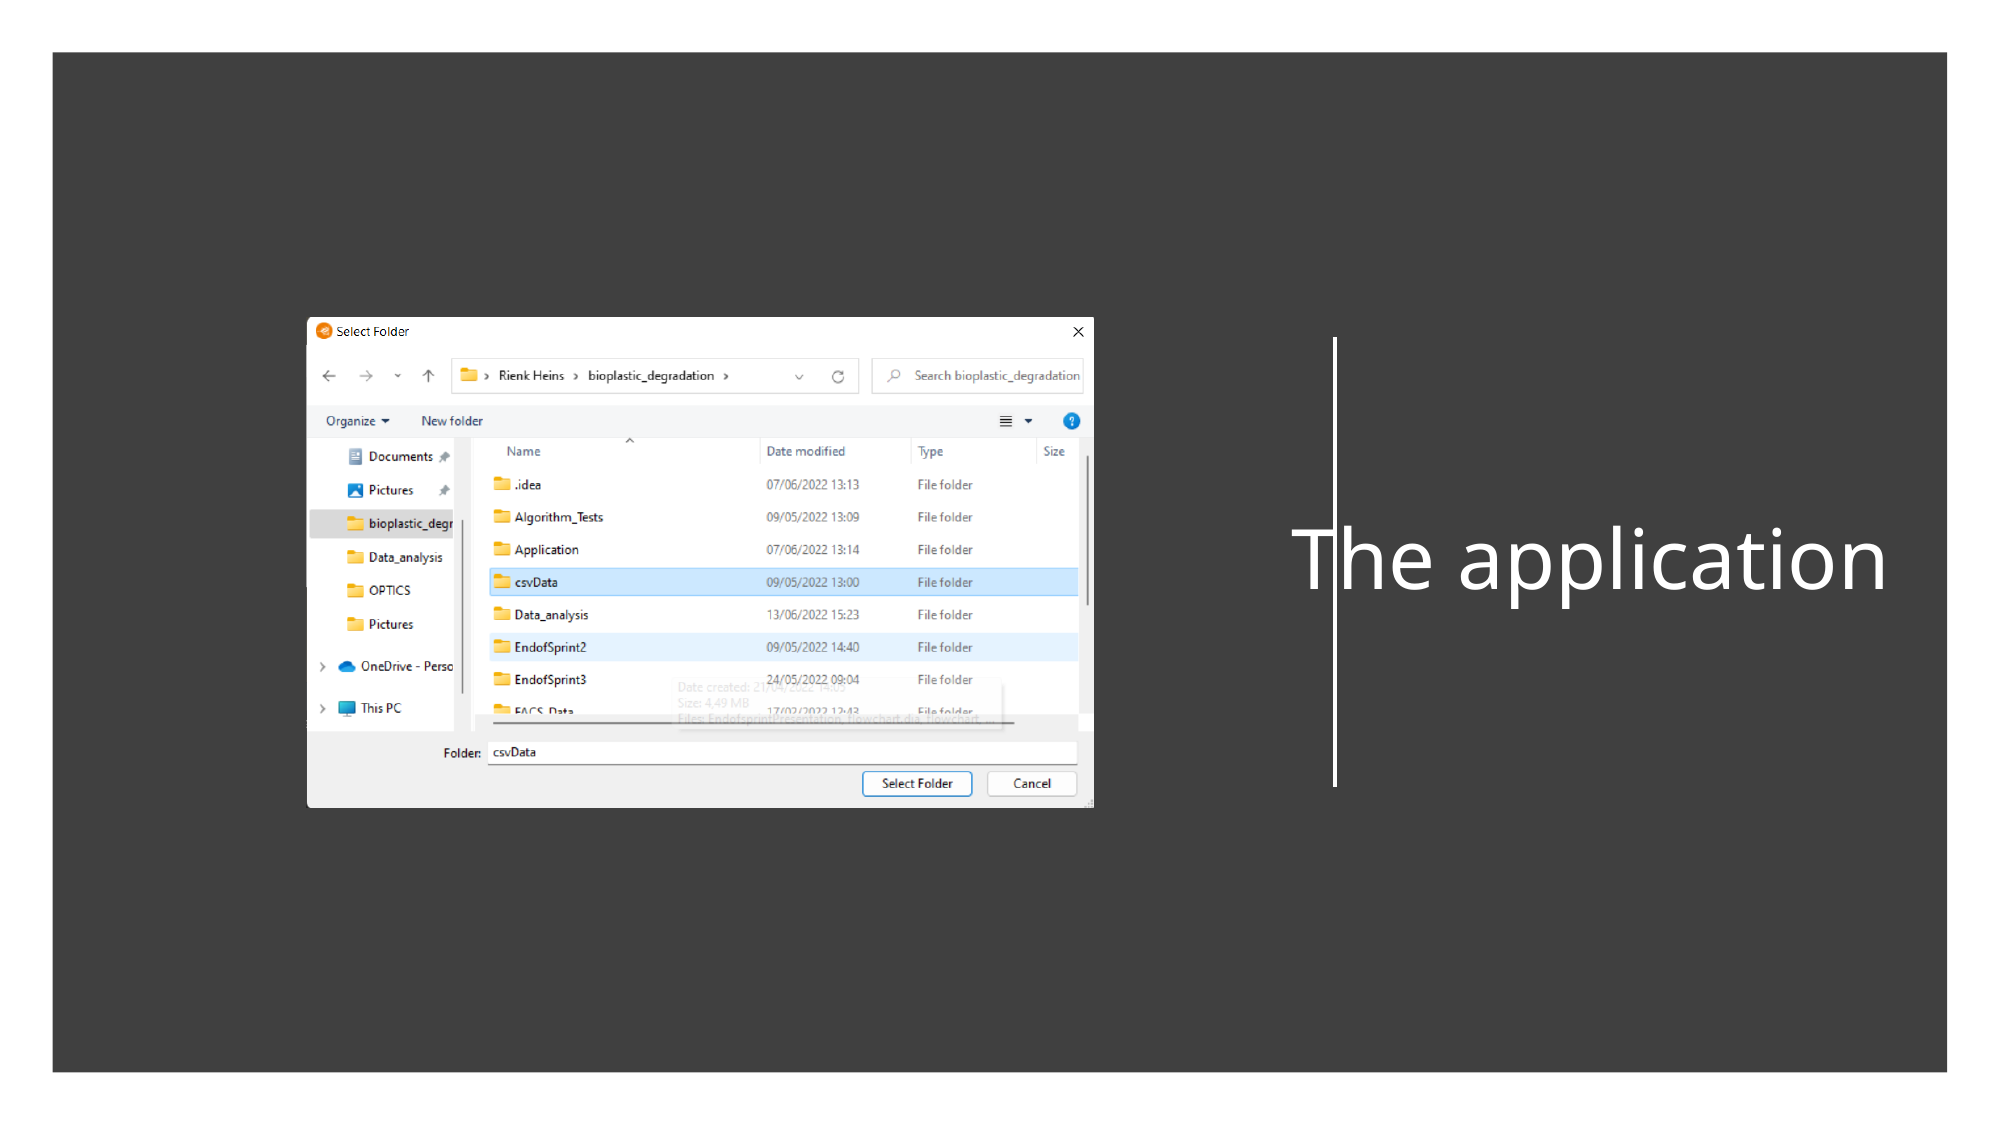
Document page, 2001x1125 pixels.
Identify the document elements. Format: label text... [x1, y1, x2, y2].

text_box [52, 51, 1948, 1073]
picture [306, 317, 1094, 808]
title The application [1231, 158, 1905, 967]
